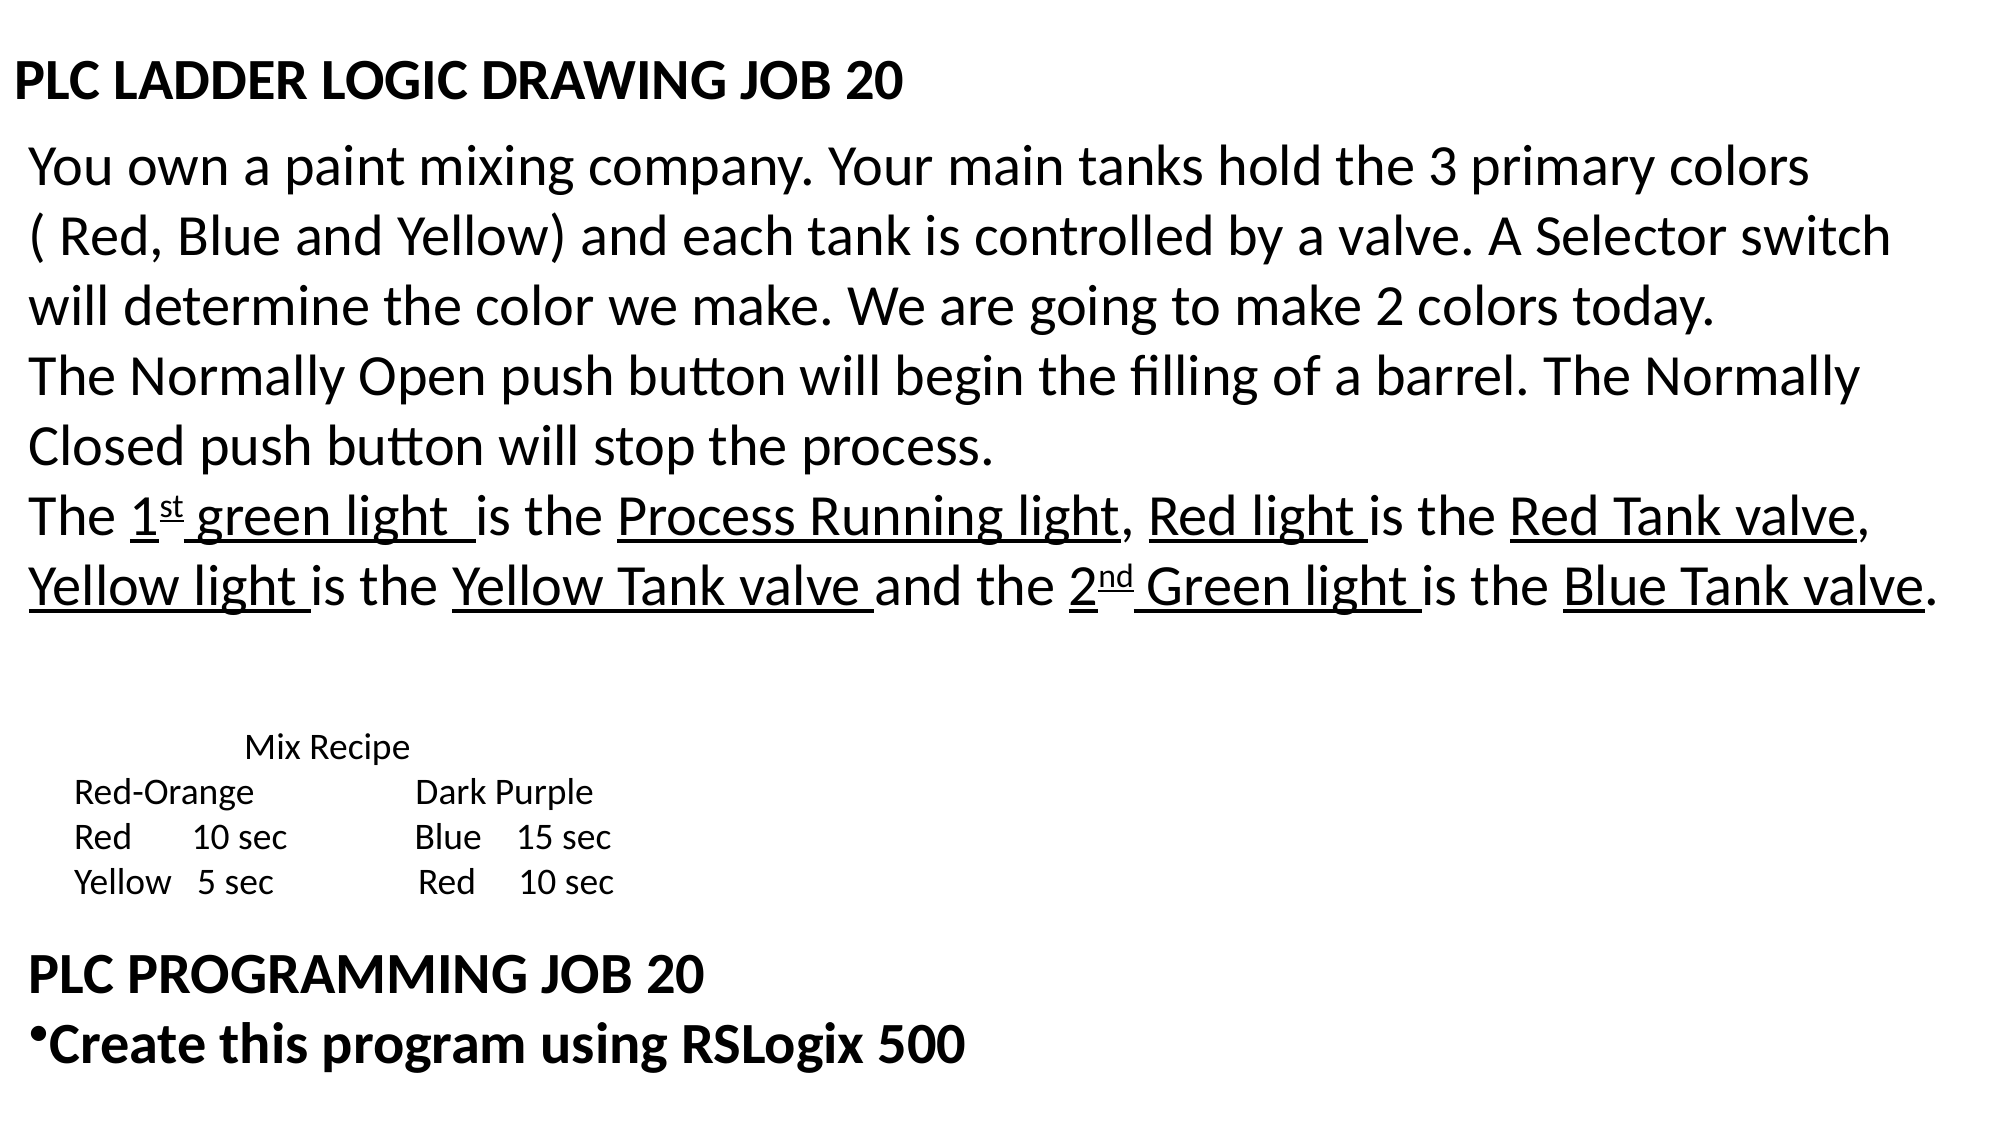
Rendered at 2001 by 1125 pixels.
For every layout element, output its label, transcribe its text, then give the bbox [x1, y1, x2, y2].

text_box You own a paint mixing company. Your main tanks hold the 3 primary colors ( Red, Blue and Yellow) and each tank is controlled by a valve. A Selector switch will determine the color we make. We are going to make 2 colors today. The Normally Open push button will begin the filling of a barrel. The Normally Closed push button will stop the process. The 1st green light is the Process Running light, Red light is the Red Tank valve, Yellow light is the Yellow Tank valve and the 2nd Green light is the Blue Tank valve. [13, 119, 2000, 625]
text_box Mix Recipe Red-Orange Dark Purple Red 10 sec Blue 15 sec Yellow 5 sec Red 10 sec [59, 715, 645, 910]
text_box PLC LADDER LOGIC DRAWING JOB 20 [0, 33, 945, 119]
text_box PLC PROGRAMMING JOB 20 Create this program using RSLogix 500 [13, 927, 1014, 1083]
